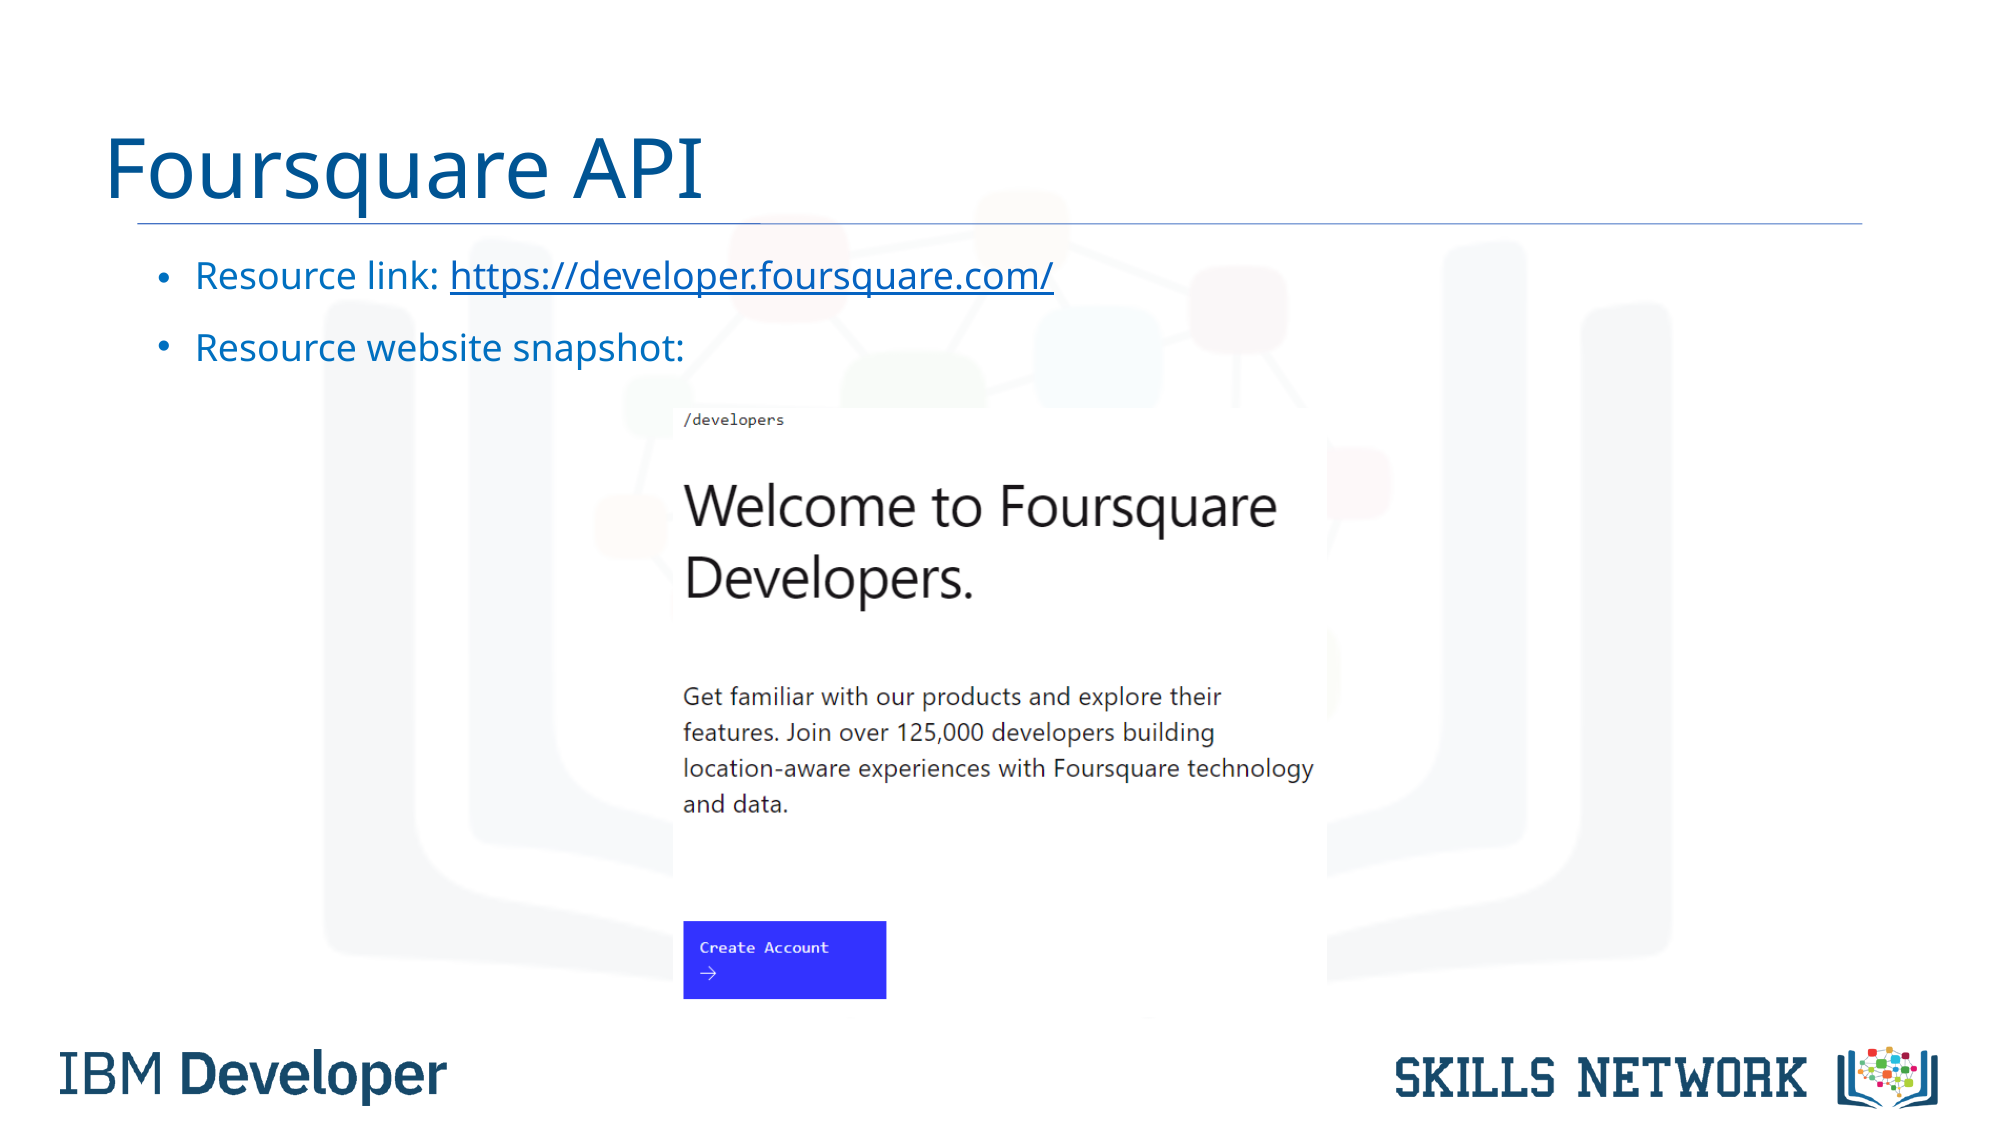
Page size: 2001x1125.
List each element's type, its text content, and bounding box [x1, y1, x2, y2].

title Foursquare API [88, 62, 1061, 281]
picture [673, 408, 1327, 1017]
list Resource link: https://developer.foursquare.com/ Resource website snapshot: [142, 244, 1887, 455]
picture [55, 1045, 459, 1108]
picture [1390, 1045, 1945, 1111]
